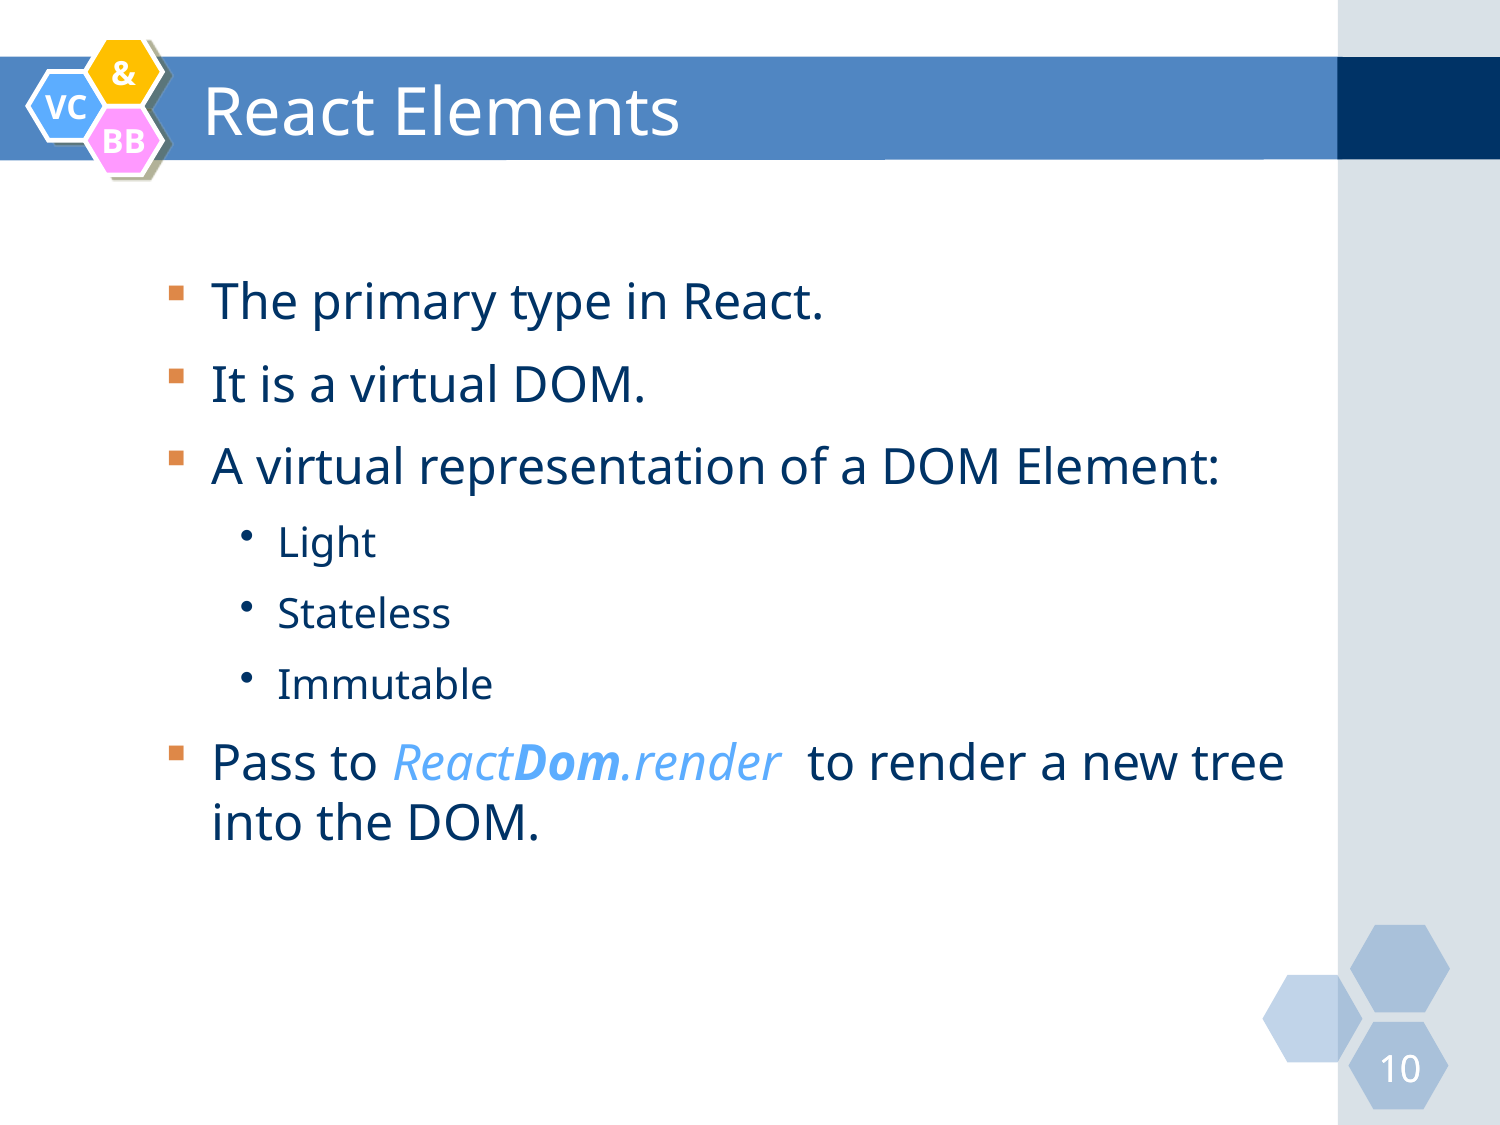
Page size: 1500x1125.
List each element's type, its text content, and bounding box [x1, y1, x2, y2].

title React Elements [187, 62, 1288, 155]
text_box The primary type in React. It is a virtual DOM. A virtual representation of a DOM Element: Light Stateless Immutable Pass to ReactDom.render to render a new tree into the DOM. [74, 262, 1400, 1005]
